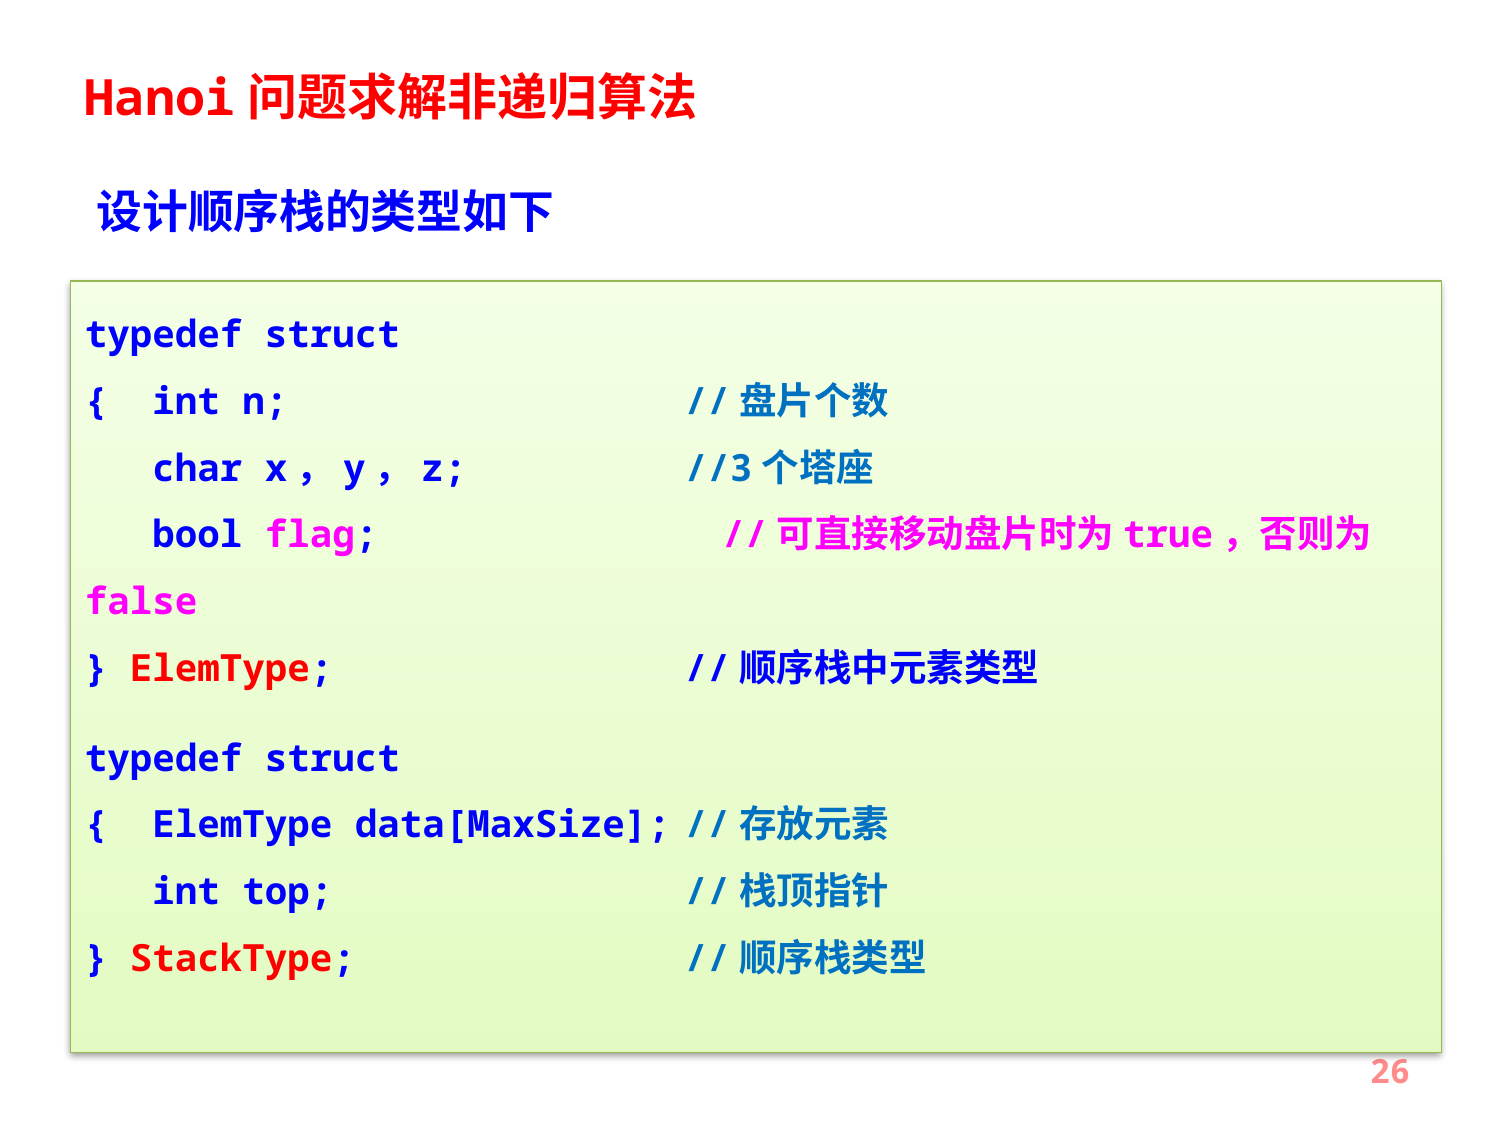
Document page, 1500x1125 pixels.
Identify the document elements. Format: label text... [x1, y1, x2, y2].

text_box 设计顺序栈的类型如下 [81, 175, 727, 246]
text_box Hanoi问题求解非递归算法 [70, 58, 750, 134]
slide_number 26 [1074, 1042, 1425, 1103]
text_box typedef struct { int n; //盘片个数 char x，y，z; //3个塔座 bool flag; //可直接移动盘片时为true，否则为false } ElemType; //顺序栈中元素类型 typedef struct { ElemType data[MaxSize]; //存放元素 int top; //栈顶指针 } StackType; //顺序栈类型 [70, 280, 1442, 1053]
